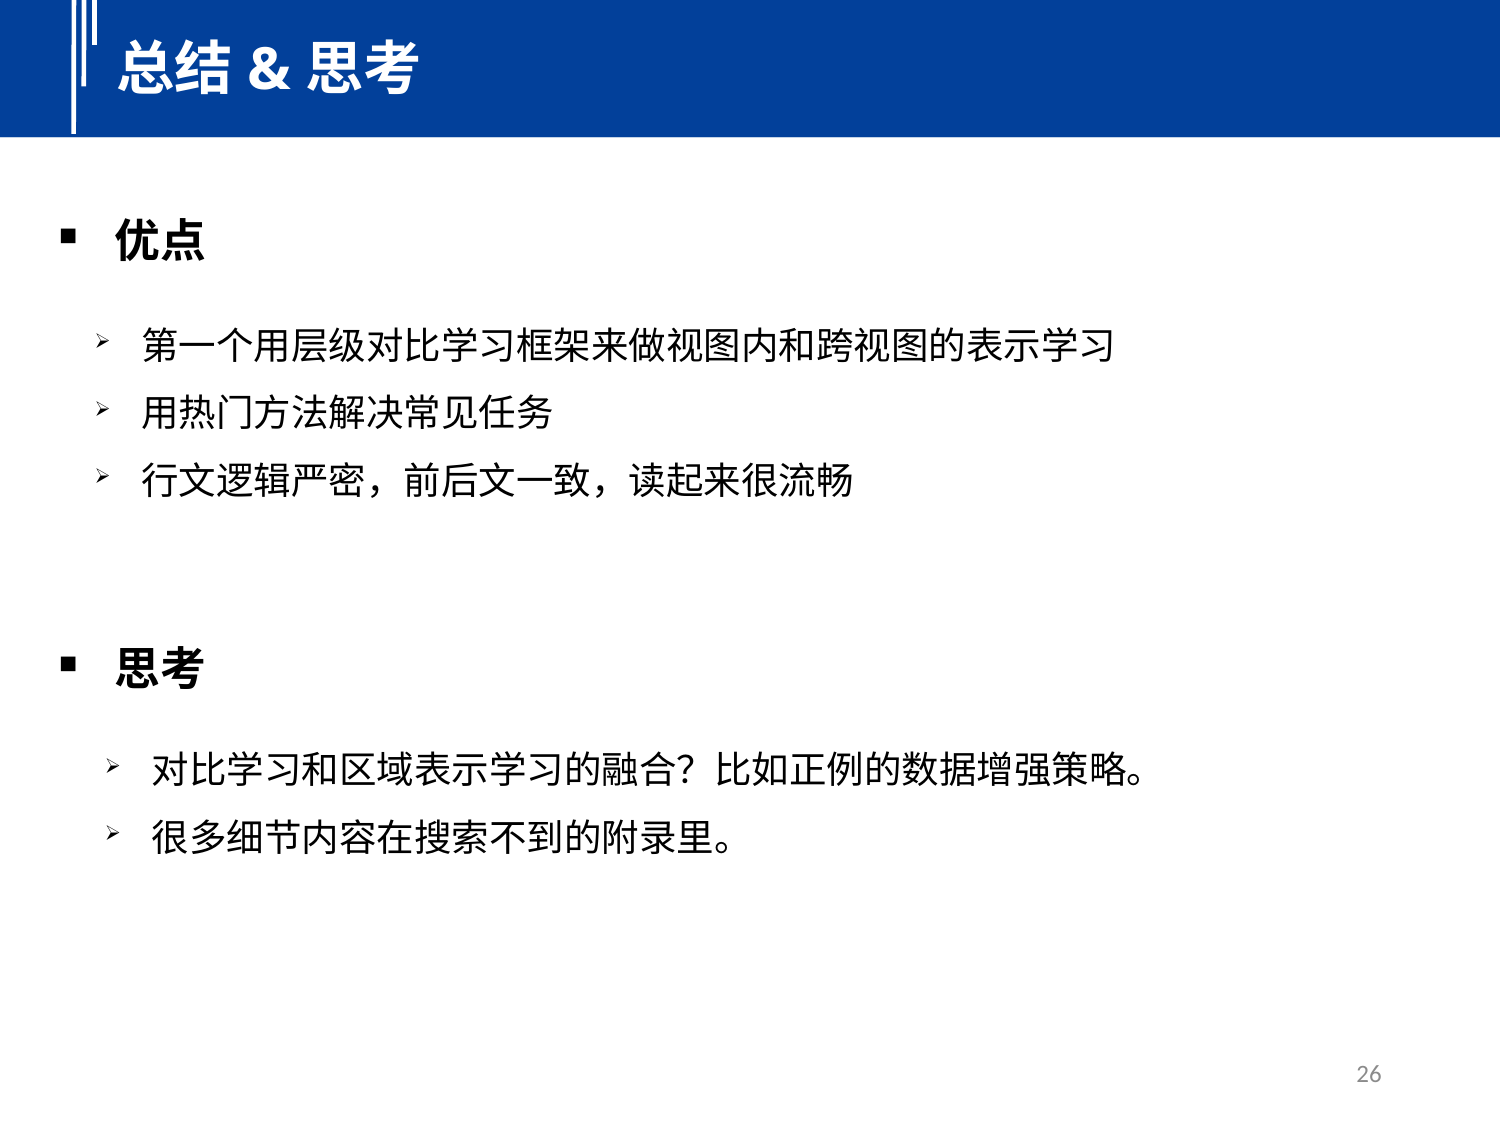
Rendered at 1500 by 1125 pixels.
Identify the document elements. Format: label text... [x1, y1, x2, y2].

text_box 优点 [43, 176, 757, 275]
text_box 第一个用层级对比学习框架来做视图内和跨视图的表示学习 用热门方法解决常见任务 行文逻辑严密，前后文一致，读起来很流畅 [79, 291, 1500, 509]
text_box 总结&思考 [102, 23, 1500, 109]
text_box 对比学习和区域表示学习的融合？比如正例的数据增强策略。 很多细节内容在搜索不到的附录里。 [90, 716, 1222, 866]
text_box [0, 0, 1500, 138]
text_box 思考 [43, 605, 757, 703]
slide_number 26 [1059, 1042, 1397, 1103]
